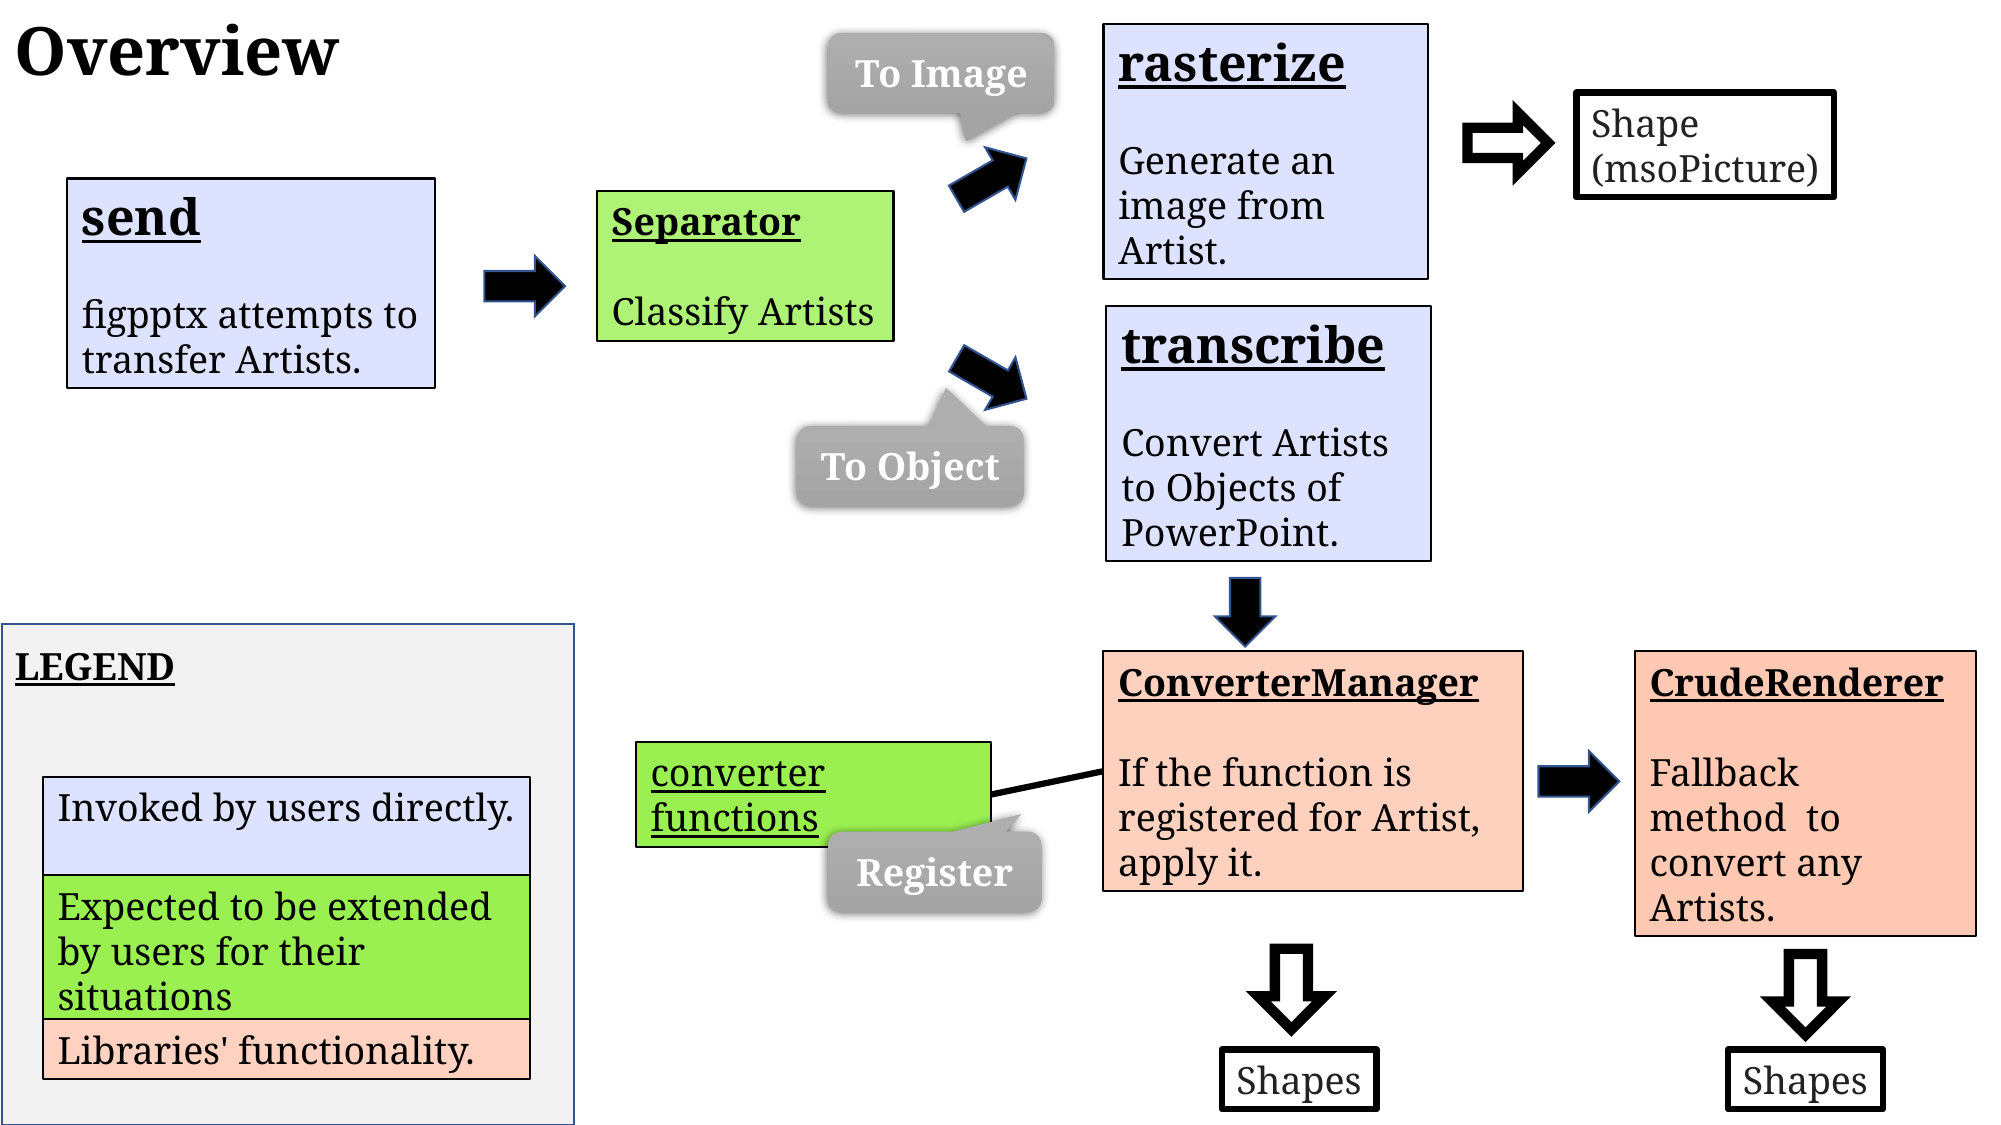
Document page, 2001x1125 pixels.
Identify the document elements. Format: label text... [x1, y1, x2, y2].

text_box [1255, 947, 1328, 1031]
text_box Separator Classify Artists [596, 190, 894, 341]
text_box [1769, 952, 1842, 1037]
text_box rasterize Generate an image from Artist. [1103, 24, 1429, 280]
text_box Register [828, 813, 1042, 912]
text_box To Image [828, 32, 1055, 142]
text_box Shapes [1728, 1049, 1883, 1110]
text_box Expected to be extended by users for their situations [42, 875, 530, 1019]
text_box send figpptx attempts to transfer Artists. [67, 178, 435, 389]
text_box [947, 145, 1028, 214]
text_box Shape (msoPicture) [1576, 92, 1835, 198]
text_box converter functions [635, 742, 992, 847]
text_box ConverterManager If the function is registered for Artist, apply it. [1103, 651, 1523, 891]
text_box [483, 253, 567, 319]
text_box transcribe Convert Artists to Objects of PowerPoint. [1106, 306, 1432, 561]
text_box [1, 623, 575, 1125]
text_box [1466, 110, 1550, 176]
text_box CrudeRenderer Fallback method to convert any Artists. [1634, 651, 1976, 936]
text_box LEGEND [0, 635, 274, 696]
text_box [947, 343, 1028, 412]
text_box Overview [0, 1, 368, 97]
text_box [1212, 576, 1278, 649]
text_box Shapes [1221, 1049, 1377, 1110]
text_box Libraries' functionality. [42, 1019, 530, 1079]
text_box [1537, 748, 1621, 815]
text_box To Object [797, 387, 1024, 506]
text_box Invoked by users directly. [42, 776, 530, 875]
